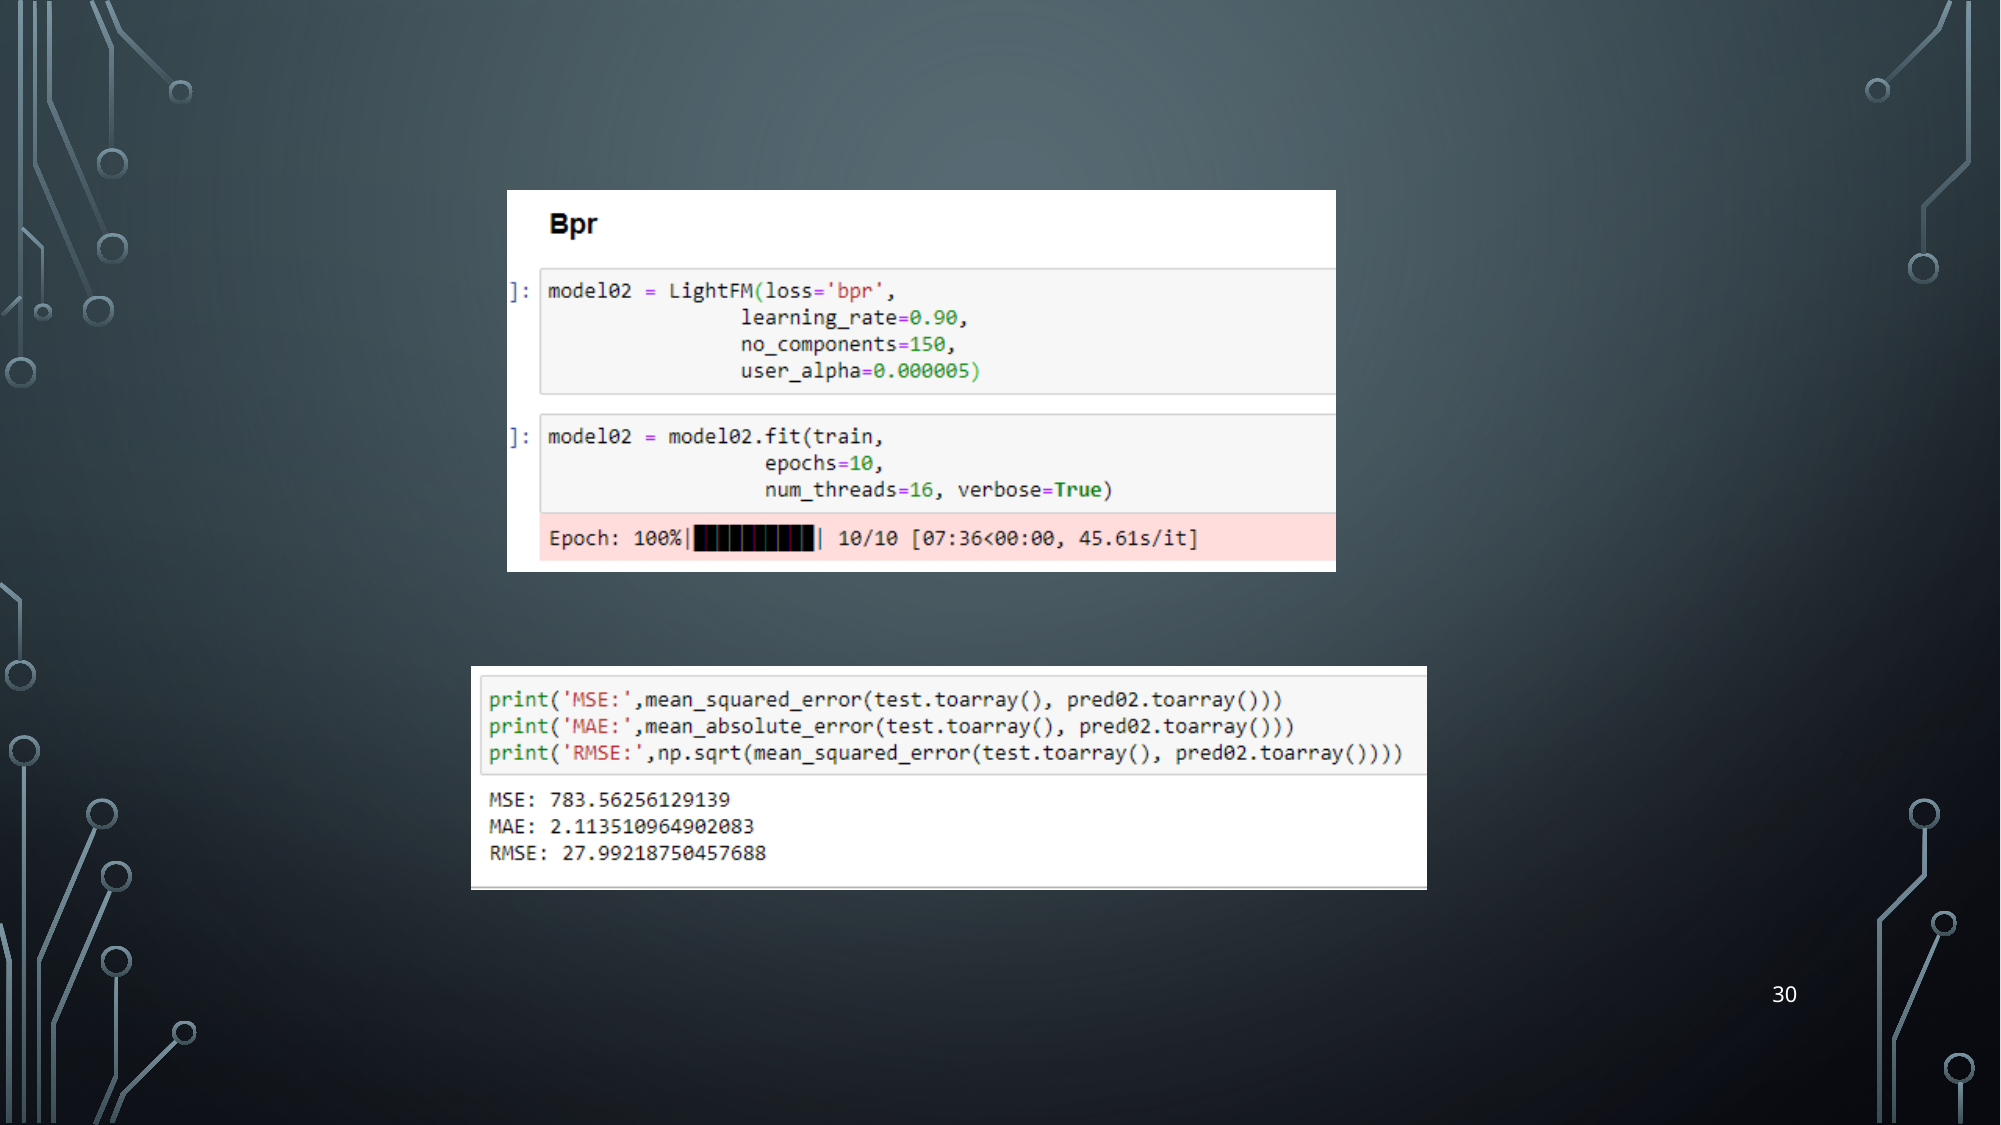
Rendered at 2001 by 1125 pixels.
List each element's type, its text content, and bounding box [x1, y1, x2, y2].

picture [507, 189, 1337, 572]
slide_number 30 [1685, 965, 1813, 1025]
picture [471, 665, 1427, 890]
